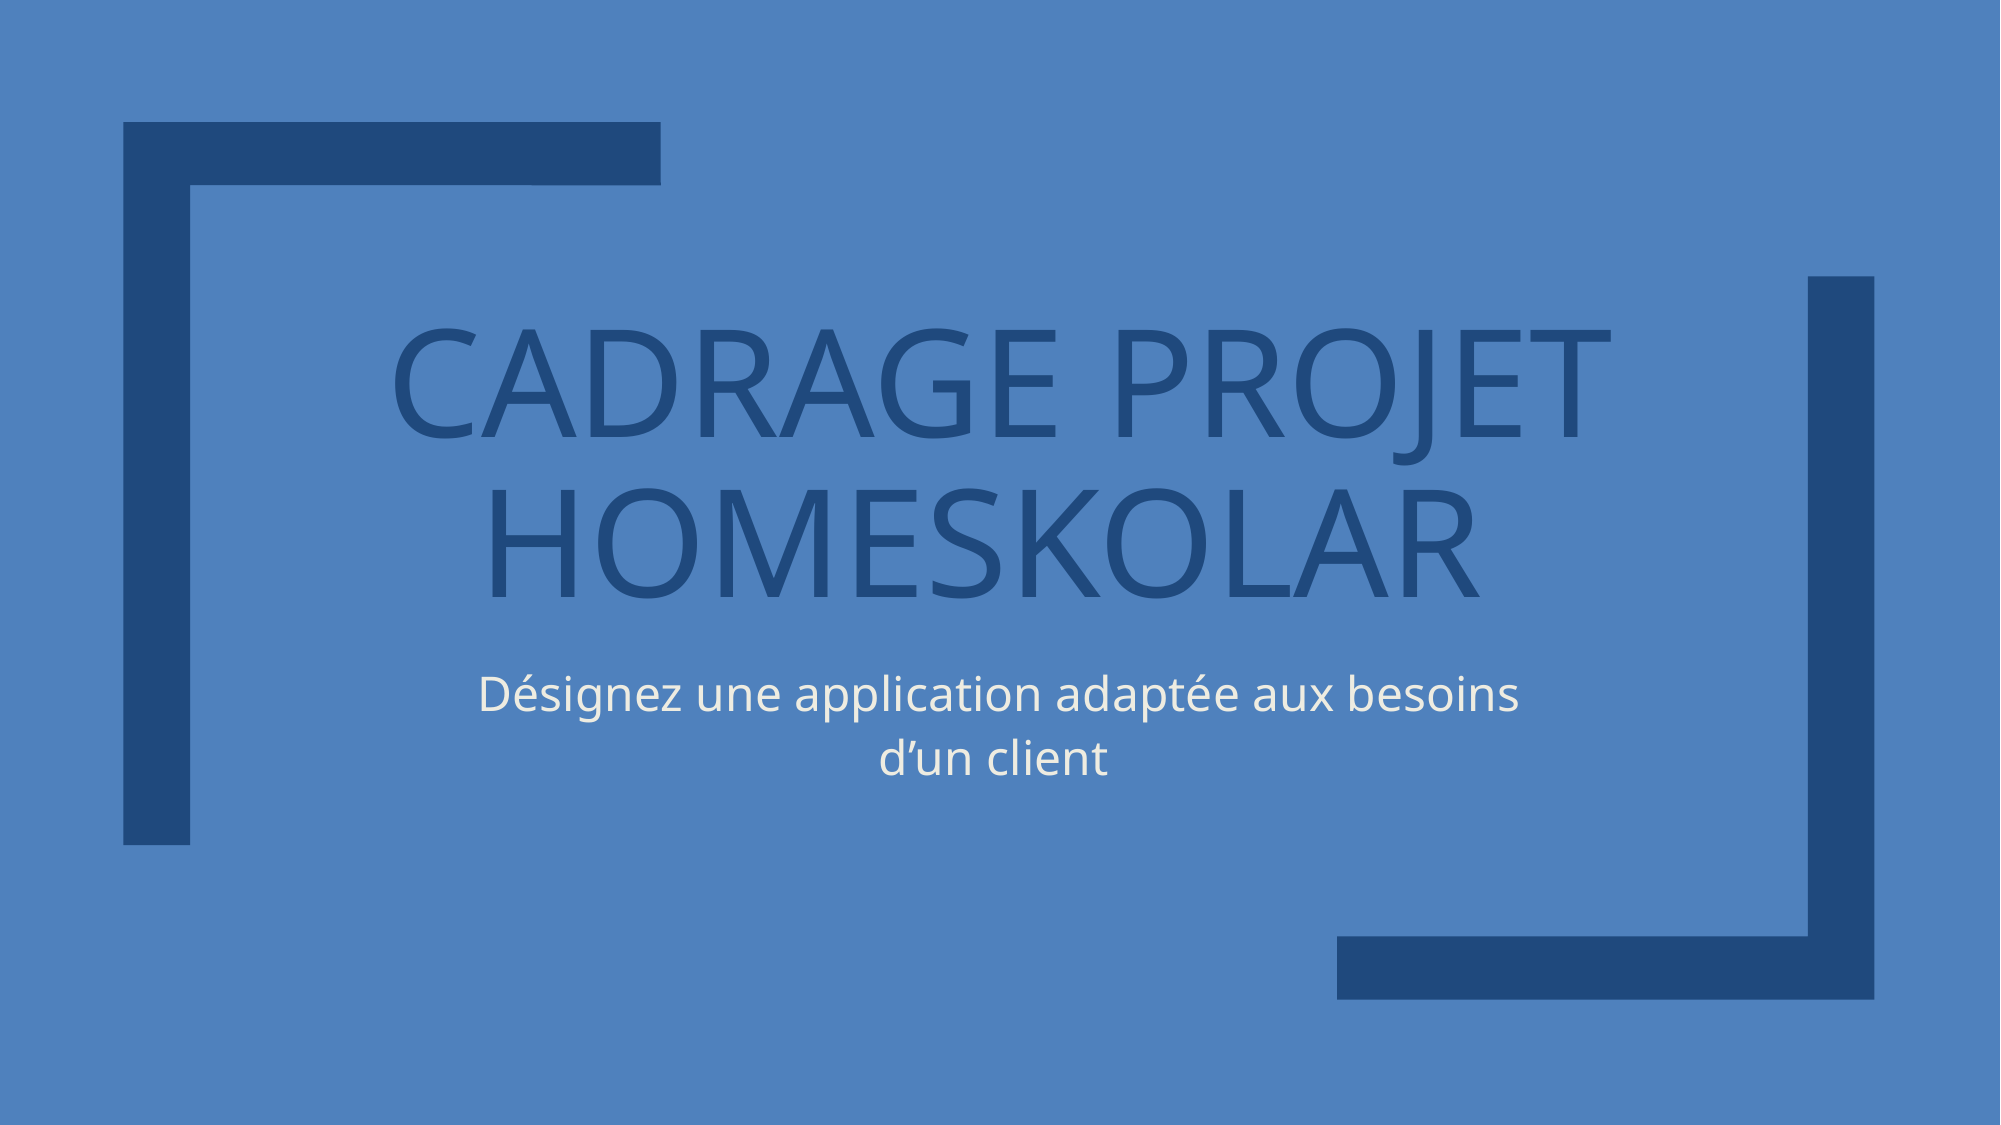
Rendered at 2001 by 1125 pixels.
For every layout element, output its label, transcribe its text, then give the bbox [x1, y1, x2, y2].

subtitle Désignez une application adaptée aux besoins d’un client [439, 649, 1561, 828]
title Cadrage projet homesKolar [314, 293, 1686, 638]
